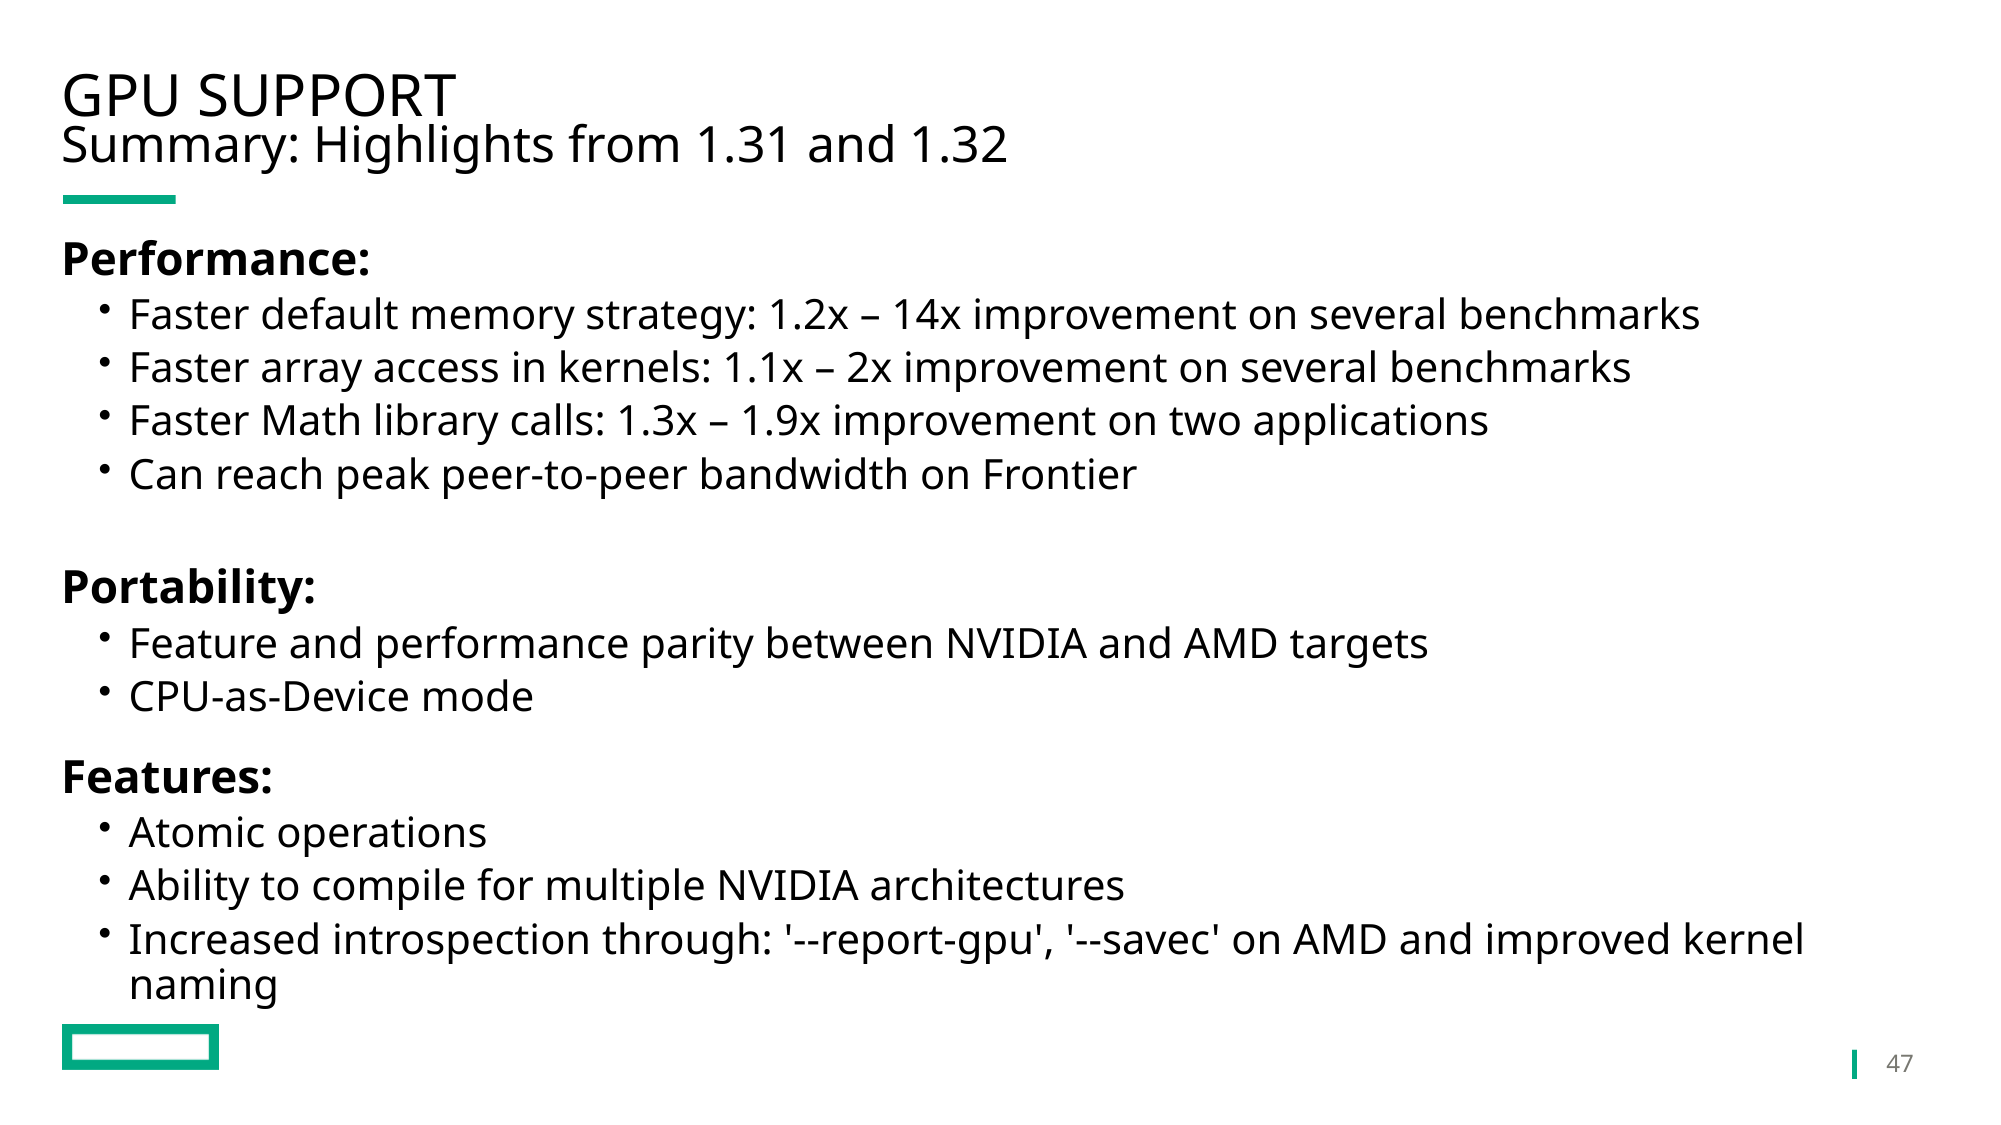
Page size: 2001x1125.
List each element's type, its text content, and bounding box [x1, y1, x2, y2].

list Summary: Highlights from 1.31 and 1.32 [42, 111, 1942, 183]
slide_number 47 [1837, 1033, 1950, 1094]
title GPU Support [42, 60, 1927, 135]
picture [1852, 1043, 1857, 1079]
picture [62, 1024, 219, 1070]
list Performance: Faster default memory strategy: 1.2x – 14x improvement on several benchmarks Faster array access in kernels: 1.1x – 2x improvement on several benchmarks Faster Math library calls: 1.3x – 1.9x improvement on two applications Can reach peak peer-to-peer bandwidth on Frontier Portability: Feature and performance parity between NVIDIA and AMD targets CPU-as-Device mode Features: Atomic operations Ability to compile for multiple NVIDIA architectures Increased introspection through: '--report-gpu', '--savec' on AMD and improved kernel naming [42, 216, 1942, 1005]
